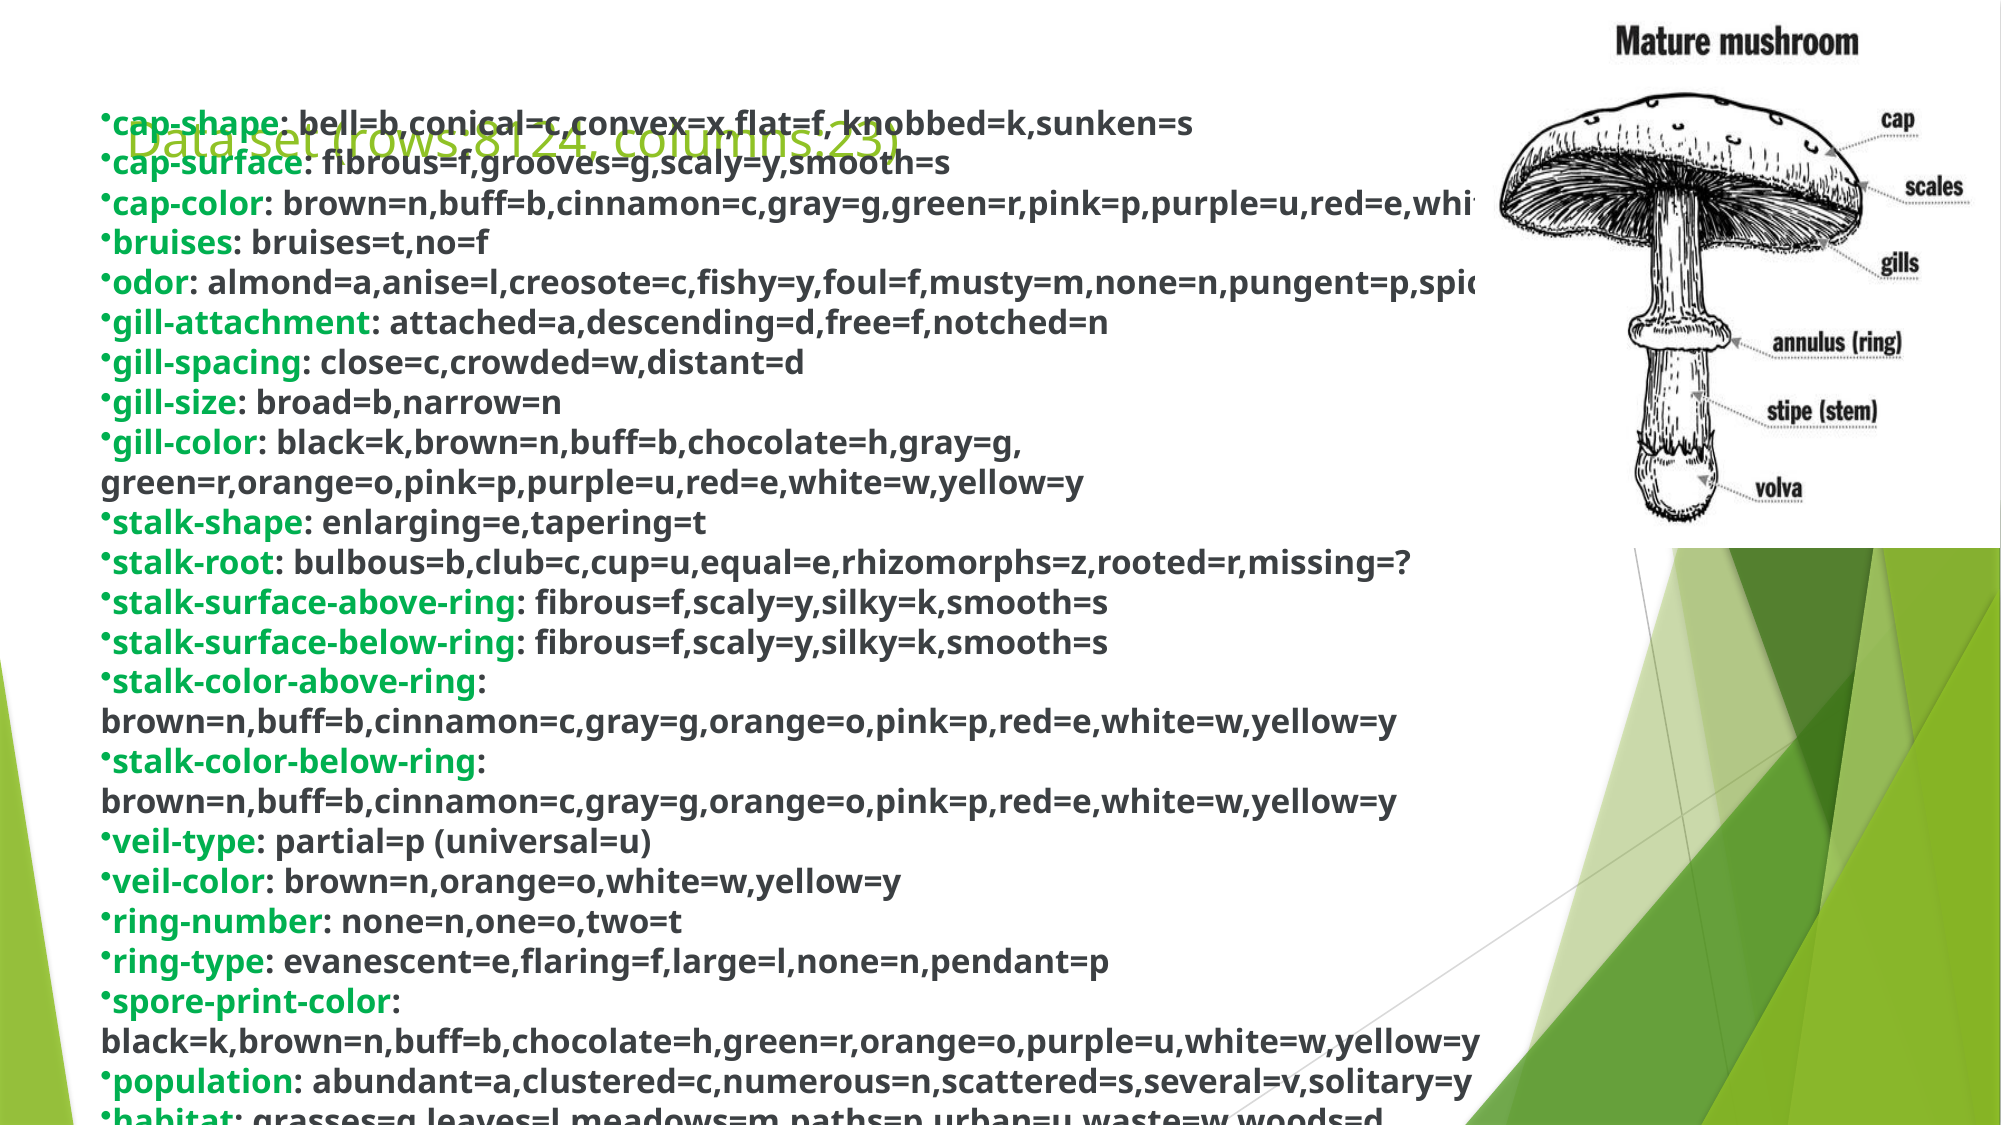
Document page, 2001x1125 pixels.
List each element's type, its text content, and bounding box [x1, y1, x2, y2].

list cap-shape: bell=b,conical=c,convex=x,flat=f, knobbed=k,sunken=s cap-surface: fibrous=f,grooves=g,scaly=y,smooth=s cap-color: brown=n,buff=b,cinnamon=c,gray=g,green=r,pink=p,purple=u,red=e,white=w,yellow=y bruises: bruises=t,no=f odor: almond=a,anise=l,creosote=c,fishy=y,foul=f,musty=m,none=n,pungent=p,spicy=s gill-attachment: attached=a,descending=d,free=f,notched=n gill-spacing: close=c,crowded=w,distant=d gill-size: broad=b,narrow=n gill-color: black=k,brown=n,buff=b,chocolate=h,gray=g, green=r,orange=o,pink=p,purple=u,red=e,white=w,yellow=y stalk-shape: enlarging=e,tapering=t stalk-root: bulbous=b,club=c,cup=u,equal=e,rhizomorphs=z,rooted=r,missing=? stalk-surface-above-ring: fibrous=f,scaly=y,silky=k,smooth=s stalk-surface-below-ring: fibrous=f,scaly=y,silky=k,smooth=s stalk-color-above-ring: brown=n,buff=b,cinnamon=c,gray=g,orange=o,pink=p,red=e,white=w,yellow=y stalk-color-below-ring: brown=n,buff=b,cinnamon=c,gray=g,orange=o,pink=p,red=e,white=w,yellow=y veil-type: partial=p (universal=u) veil-color: brown=n,orange=o,white=w,yellow=y ring-number: none=n,one=o,two=t ring-type: evanescent=e,flaring=f,large=l,none=n,pendant=p spore-print-color: black=k,brown=n,buff=b,chocolate=h,green=r,orange=o,purple=u,white=w,yellow=y population: abundant=a,clustered=c,numerous=n,scattered=s,several=v,solitary=y habitat: grasses=g,leaves=l,meadows=m,paths=p,urban=u,waste=w,woods=d classes: edible=e, poisonous=p [100, 43, 1729, 1125]
picture [1474, 0, 2000, 548]
